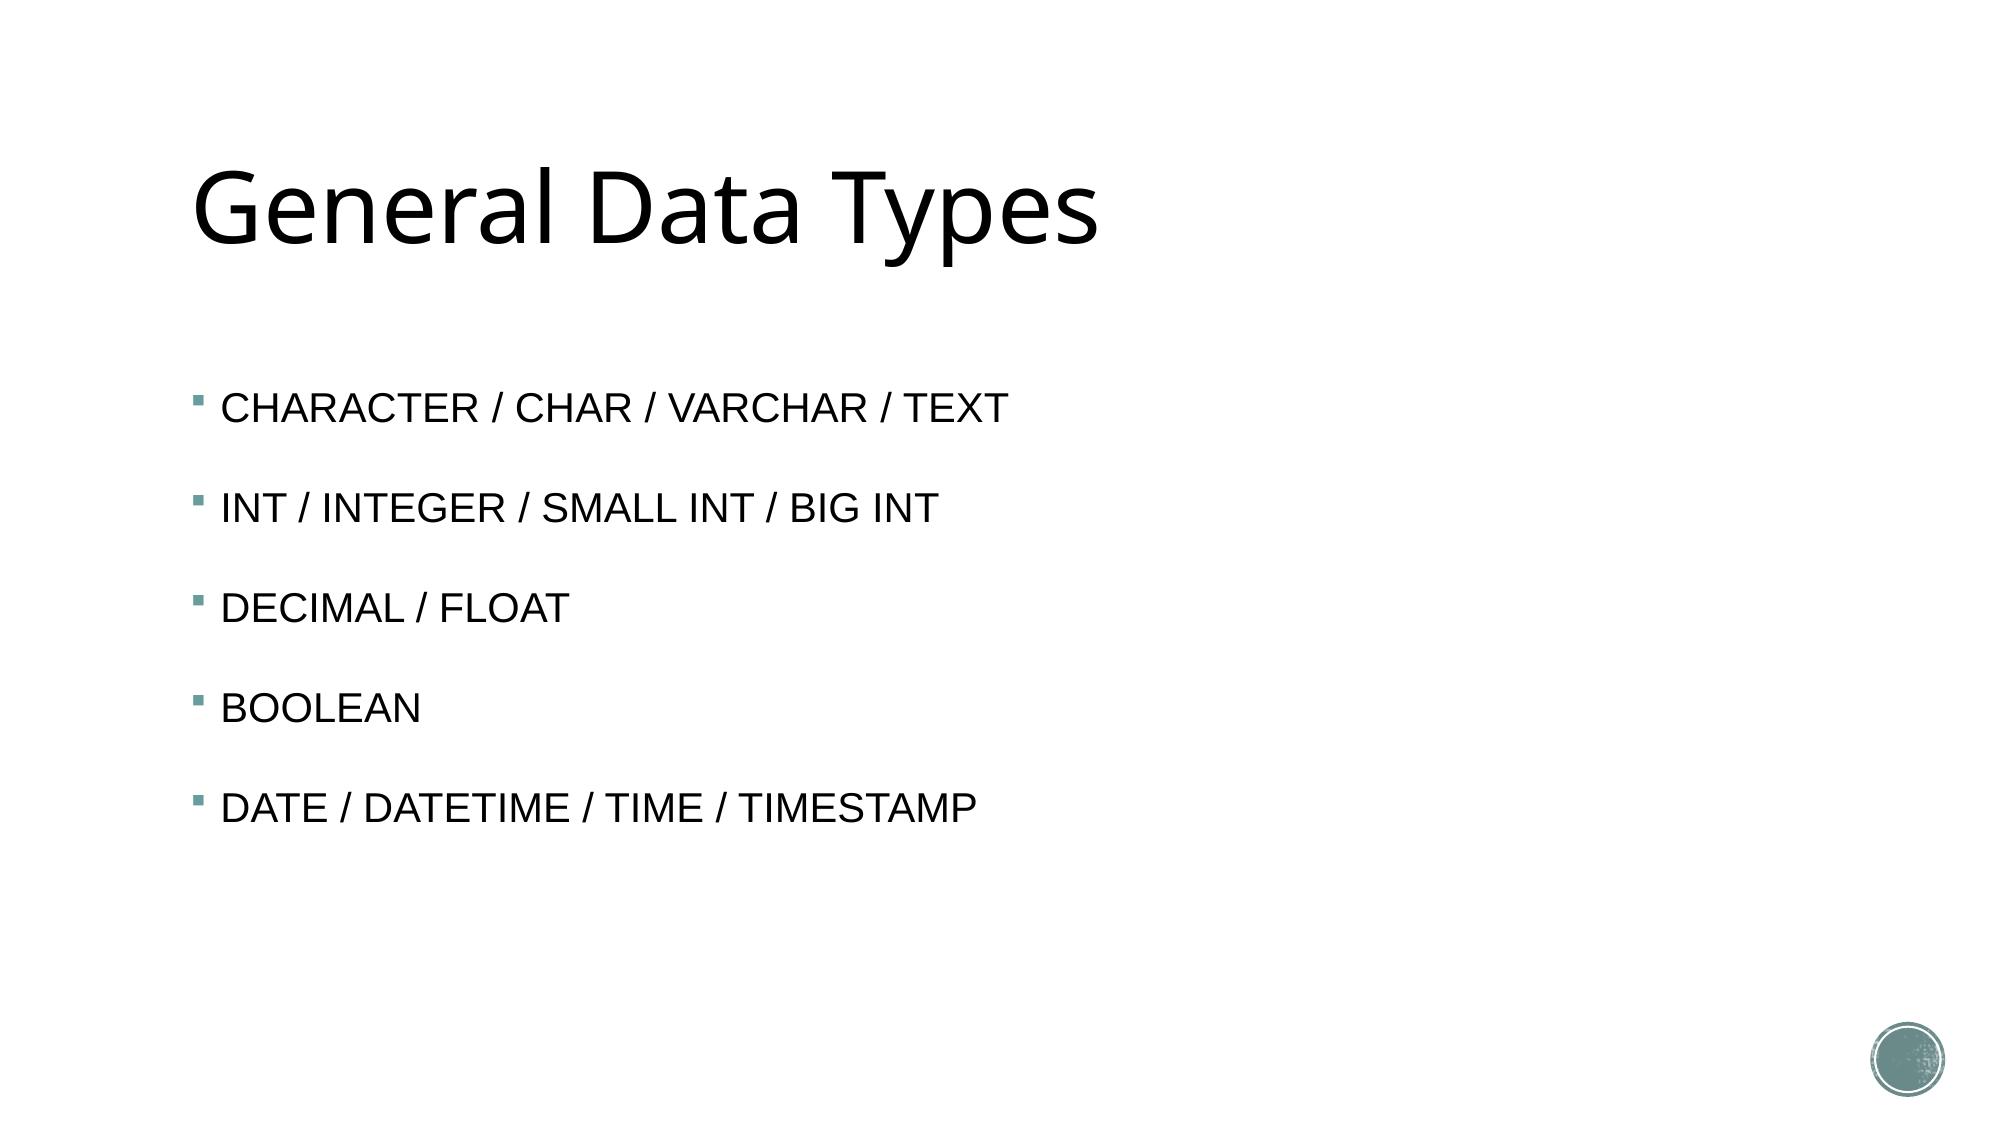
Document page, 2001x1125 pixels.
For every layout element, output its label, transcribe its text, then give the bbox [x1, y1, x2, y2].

title General Data Types [175, 79, 1826, 344]
list CHARACTER / CHAR / VARCHAR / TEXT INT / INTEGER / SMALL INT / BIG INT DECIMAL / FLOAT BOOLEAN DATE / DATETIME / TIME / TIMESTAMP [175, 348, 1826, 1013]
